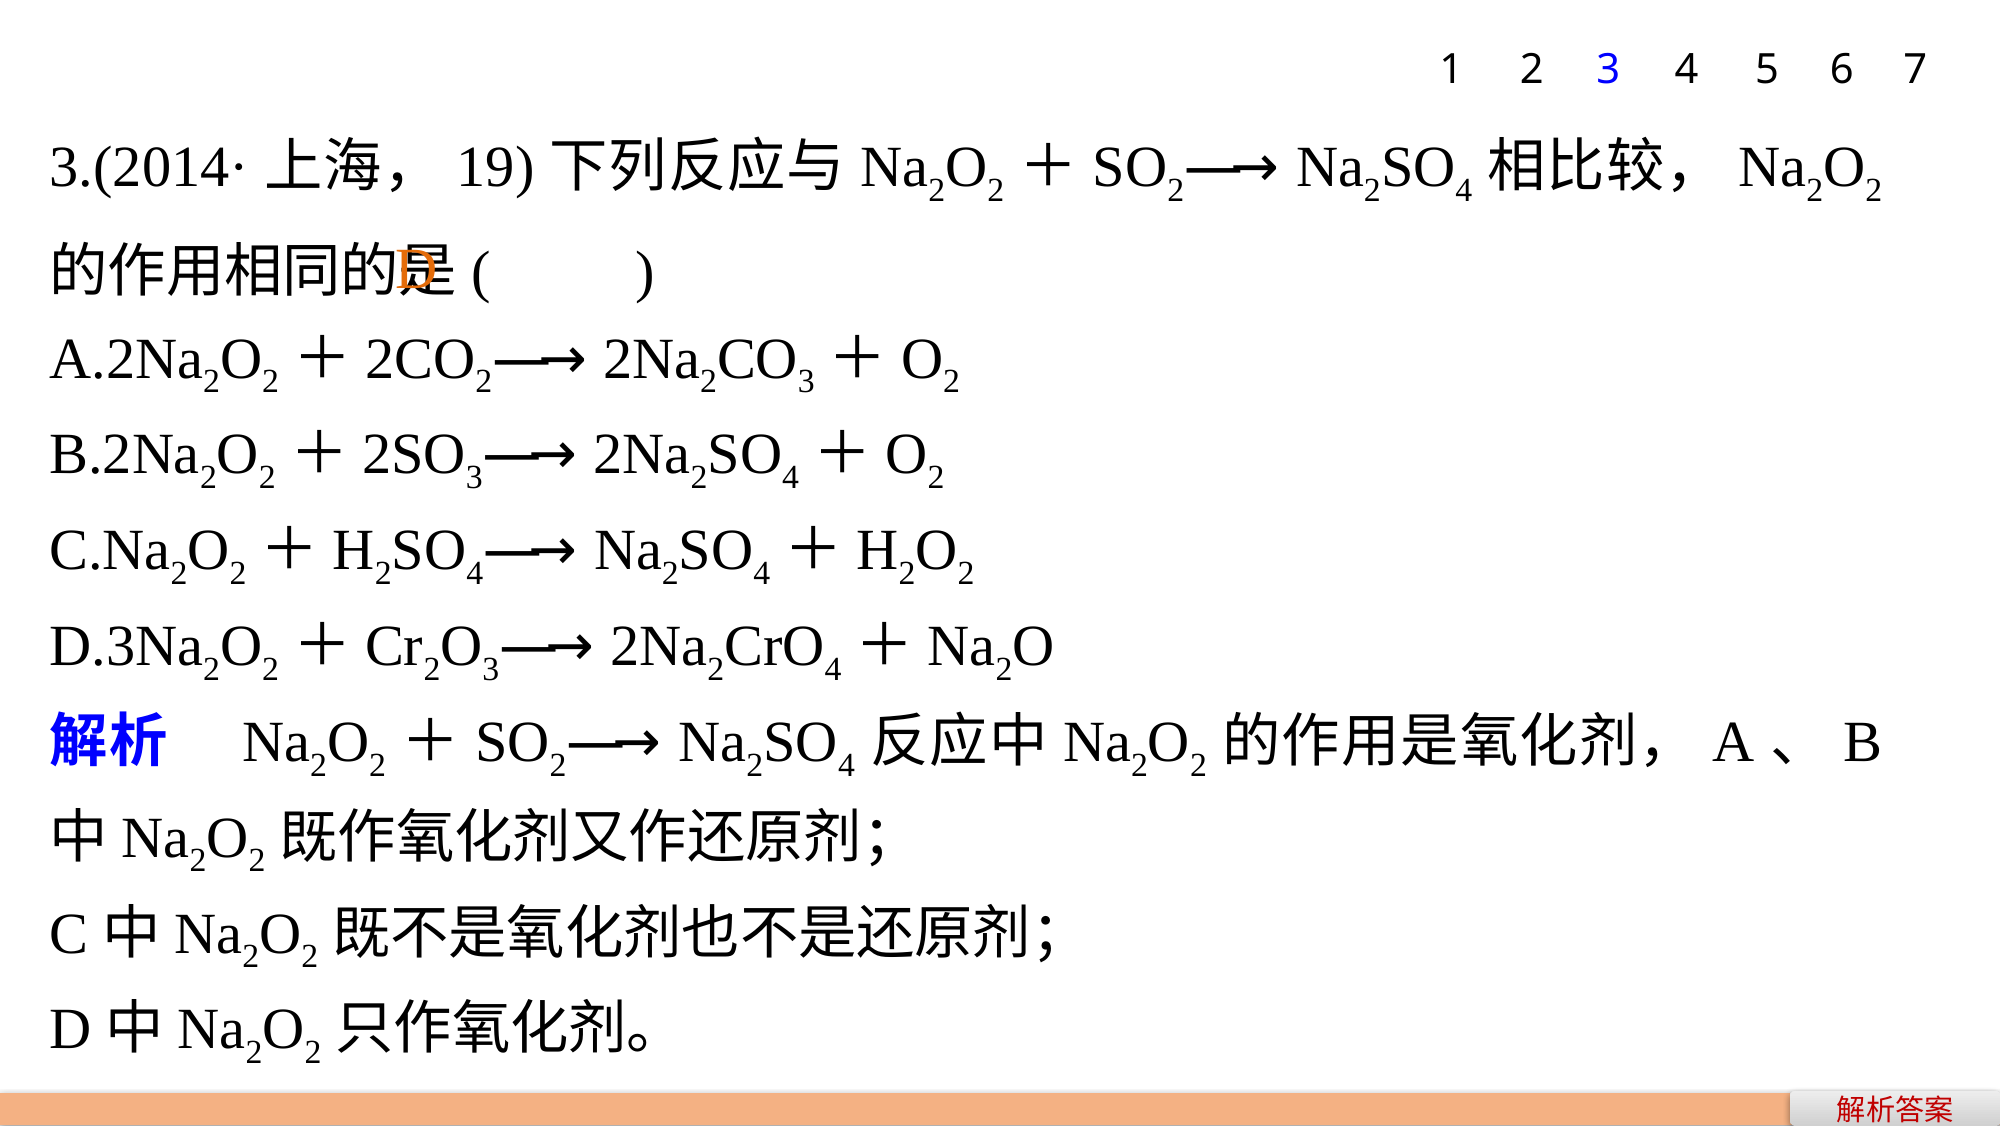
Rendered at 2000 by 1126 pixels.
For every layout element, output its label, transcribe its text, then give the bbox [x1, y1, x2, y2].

text_box 3 [1579, 19, 1637, 114]
text_box 4 [1654, 19, 1720, 114]
text_box 7 [1884, 19, 1946, 114]
text_box 解析答案 [1788, 1089, 2000, 1126]
text_box 5 [1736, 19, 1798, 114]
text_box 2 [1501, 19, 1563, 114]
text_box 1 [1418, 19, 1484, 114]
text_box D [381, 222, 453, 308]
text_box 3.(2014·上海，19)下列反应与Na2O2＋SO2―→ Na2SO4相比较，Na2O2的作用相同的是( ) A.2Na2O2＋2CO2―→ 2Na2CO3＋O2 B.2Na2O2＋2SO3―→ 2Na2SO4＋O2 C.Na2O2＋H2SO4―→ Na2SO4＋H2O2 D.3Na2O2＋Cr2O3―→ 2Na2CrO4＋Na2O 解析 Na2O2＋SO2―→ Na2SO4反应中Na2O2的作用是氧化剂，A、B中Na2O2既作氧化剂又作还原剂； C中Na2O2既不是氧化剂也不是还原剂； D中Na2O2只作氧化剂。 [29, 101, 1917, 1081]
text_box [0, 1092, 1787, 1126]
text_box 6 [1811, 19, 1873, 114]
